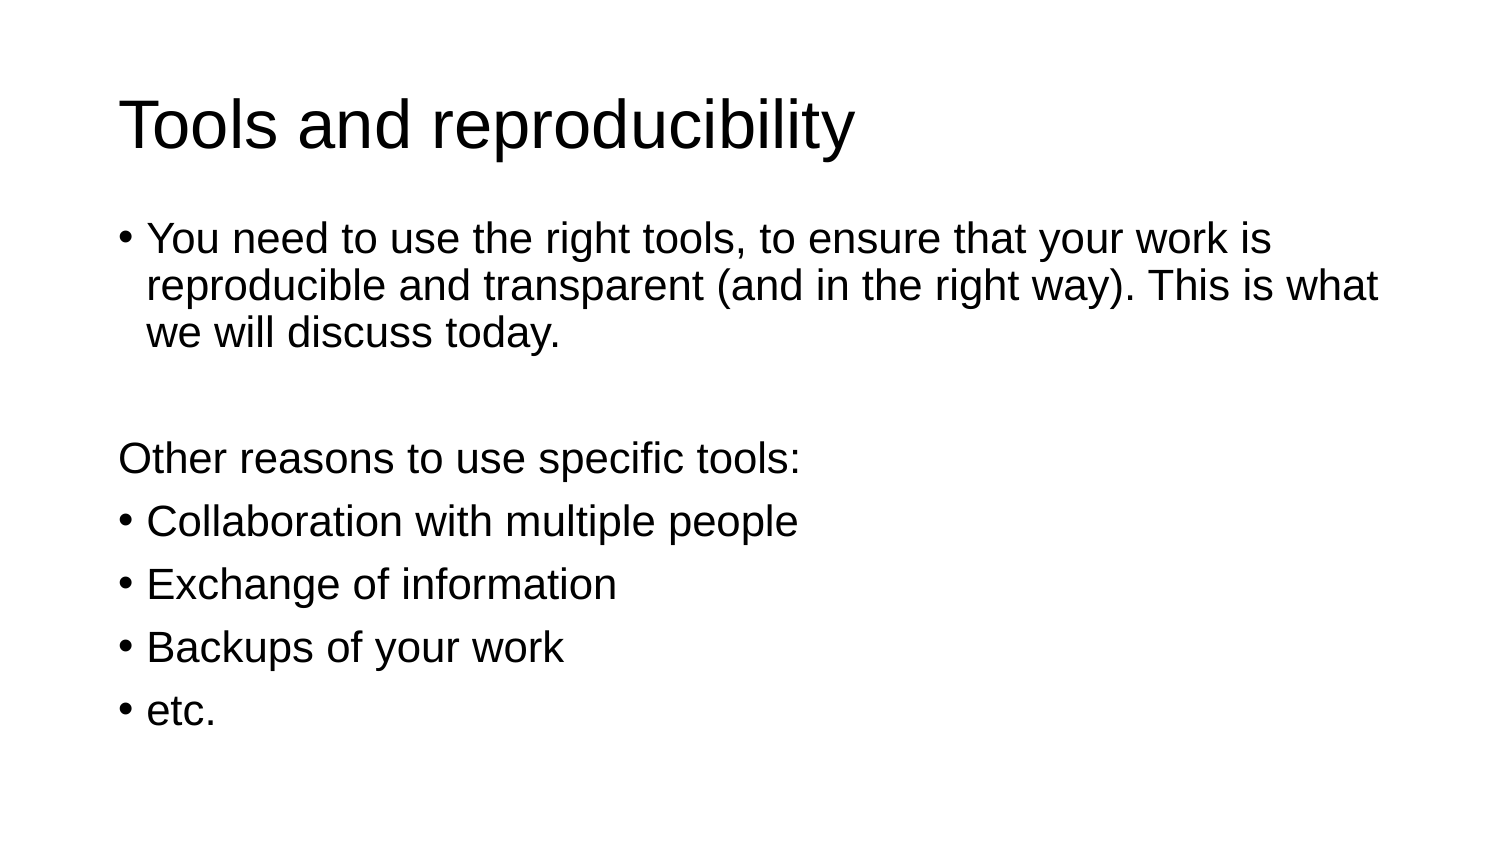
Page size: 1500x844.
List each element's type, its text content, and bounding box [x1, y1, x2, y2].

list You need to use the right tools, to ensure that your work is reproducible and transparent (and in the right way). This is what we will discuss today. Other reasons to use specific tools: Collaboration with multiple people Exchange of information Backups of your work etc. [103, 207, 1397, 760]
title Tools and reproducibility [103, 44, 1397, 207]
